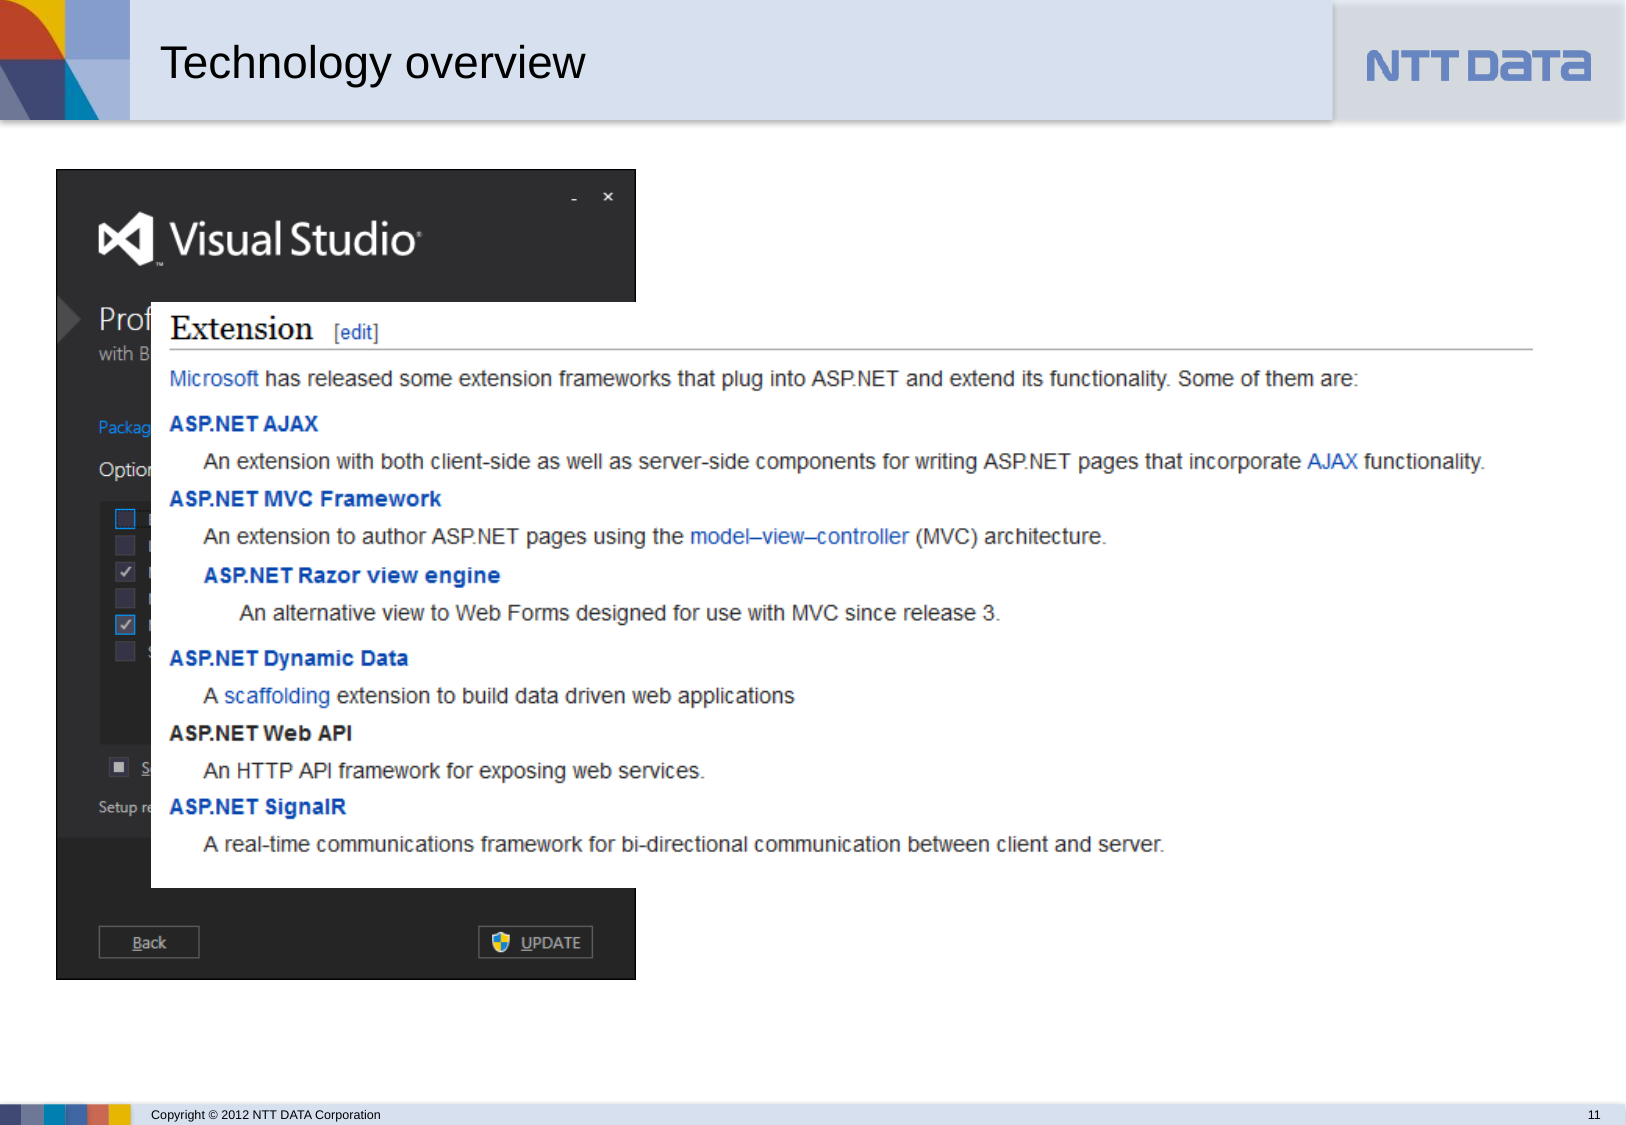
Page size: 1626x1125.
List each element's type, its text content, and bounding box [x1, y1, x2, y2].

list Technology overview [130, 0, 1333, 121]
picture [0, 0, 130, 120]
picture [1367, 50, 1591, 81]
picture [56, 168, 1533, 980]
